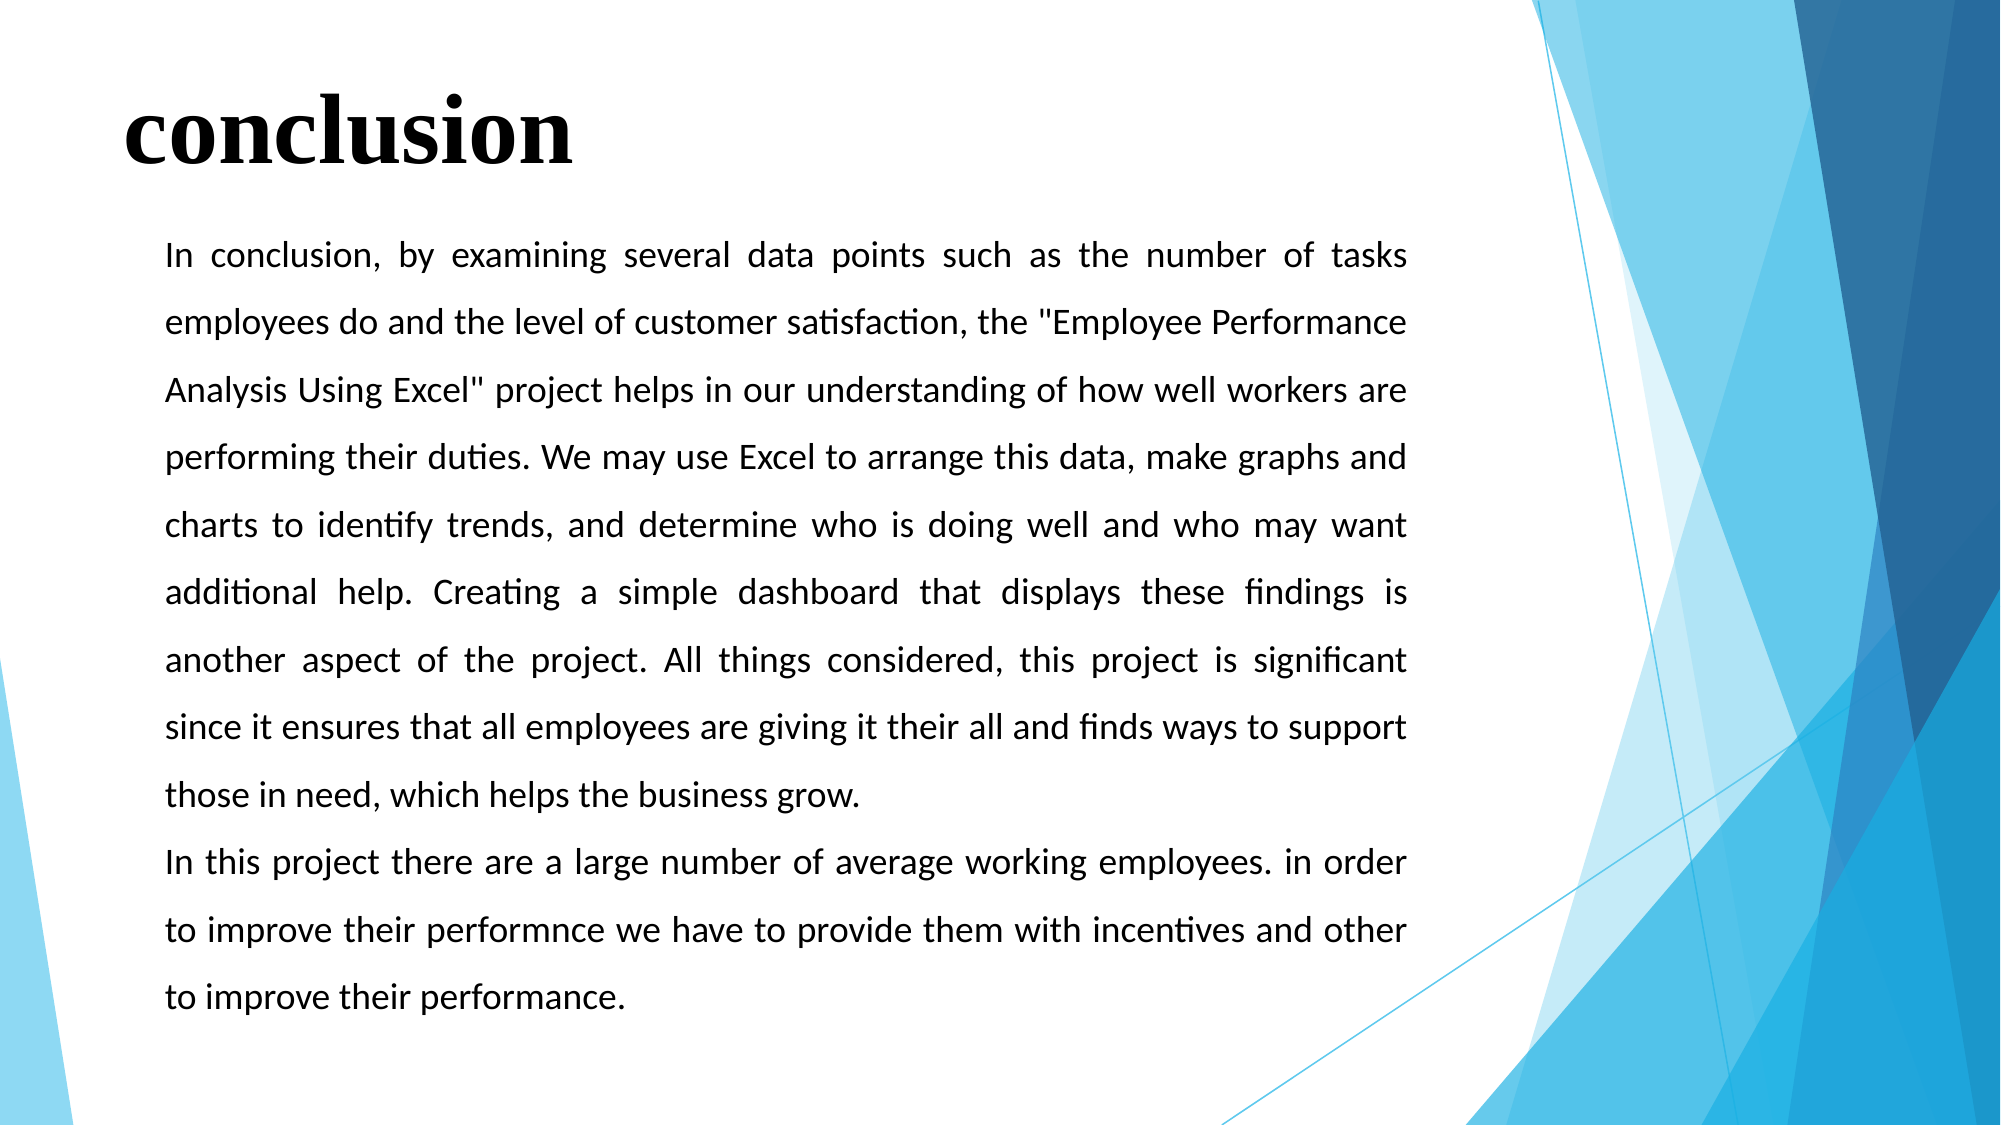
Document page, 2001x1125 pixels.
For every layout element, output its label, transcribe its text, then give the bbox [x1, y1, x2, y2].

title conclusion [123, 63, 1877, 188]
text_box In conclusion, by examining several data points such as the number of tasks employees do and the level of customer satisfaction, the "Employee Performance Analysis Using Excel" project helps in our understanding of how well workers are performing their duties. We may use Excel to arrange this data, make graphs and charts to identify trends, and determine who is doing well and who may want additional help. Creating a simple dashboard that displays these findings is another aspect of the project. All things considered, this project is significant since it ensures that all employees are giving it their all and finds ways to support those in need, which helps the business grow. In this project there are a large number of average working employees. in order to improve their performnce we have to provide them with incentives and other to improve their performance. [150, 199, 1424, 1125]
